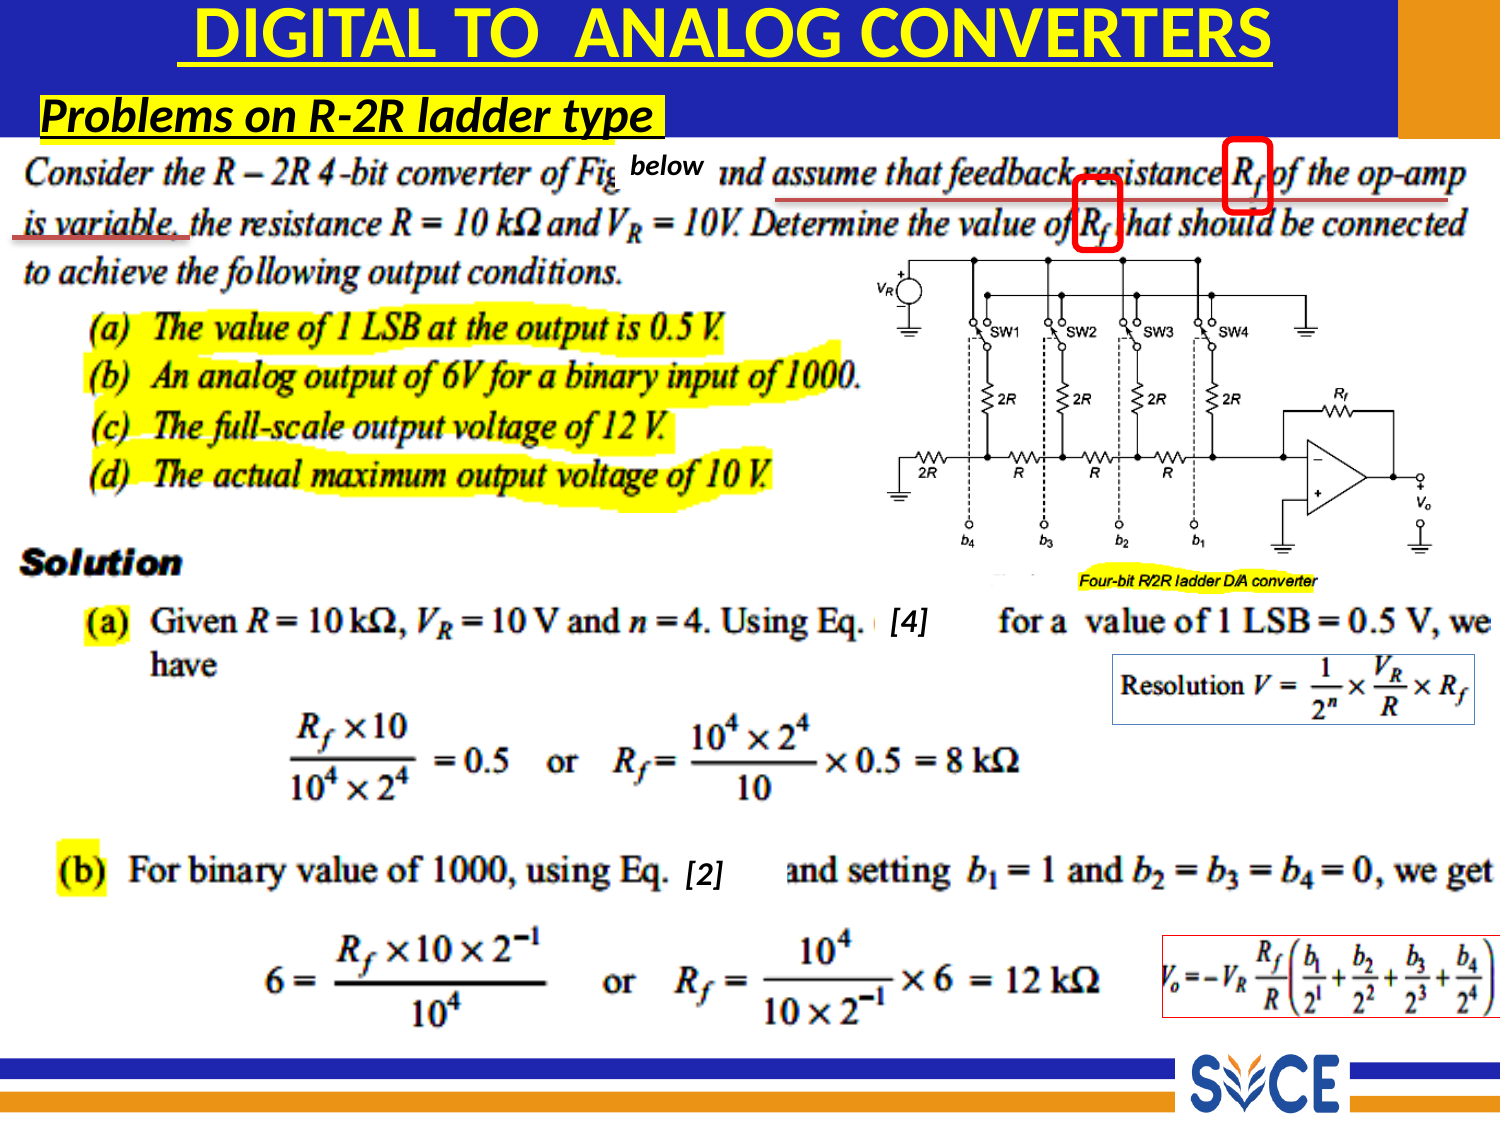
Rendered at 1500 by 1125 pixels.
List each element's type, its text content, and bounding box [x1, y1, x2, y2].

text_box [1223, 137, 1272, 143]
picture [49, 837, 1500, 1037]
text_box below [615, 139, 720, 143]
text_box DIGITAL TO ANALOG CONVERTERS [162, 0, 1288, 80]
picture [0, 145, 1491, 813]
text_box Problems on R-2R ladder type [25, 74, 680, 143]
picture [1187, 1045, 1343, 1123]
